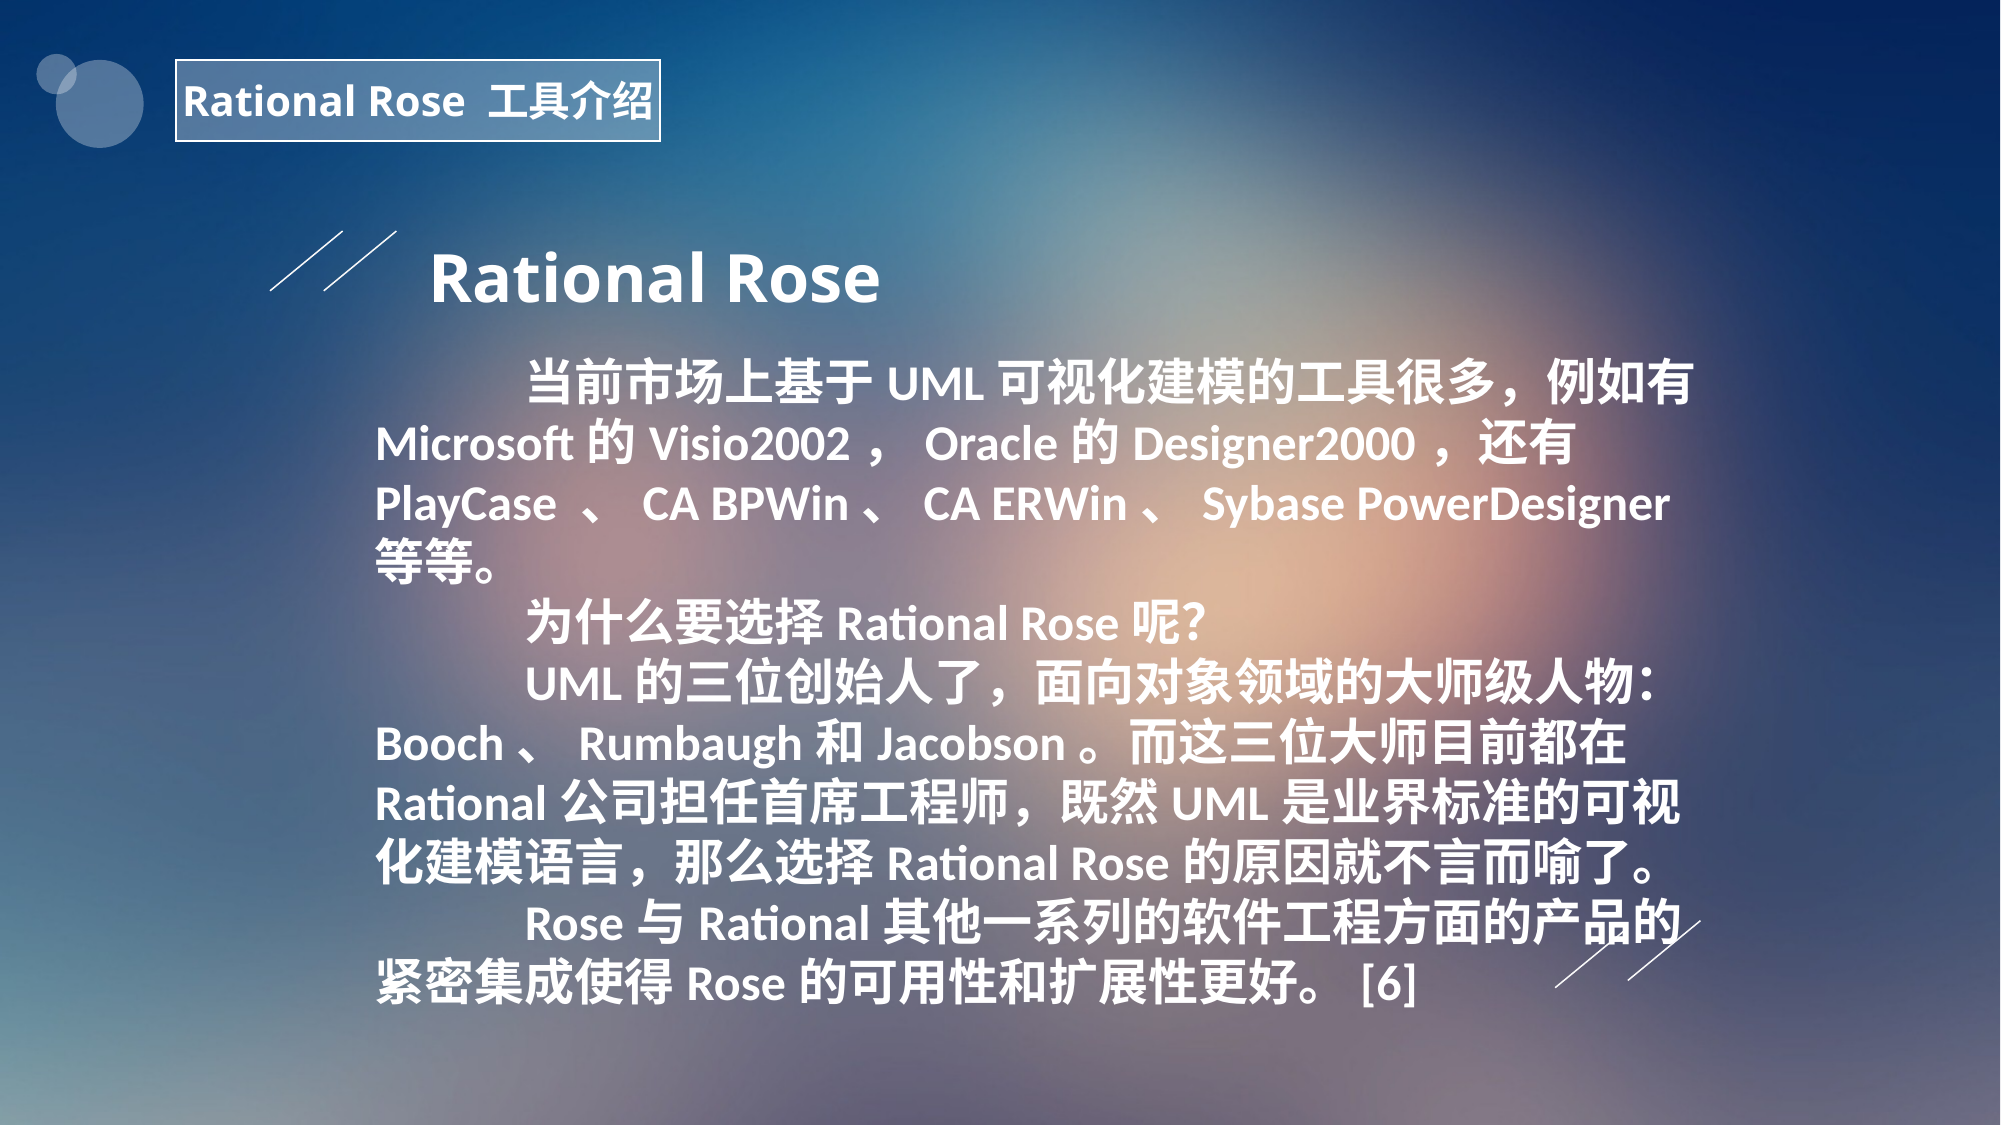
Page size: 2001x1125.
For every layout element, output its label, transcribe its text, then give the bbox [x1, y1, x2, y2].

text_box Rational Rose 工具介绍 [161, 67, 675, 133]
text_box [269, 228, 1713, 988]
text_box [175, 133, 661, 142]
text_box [36, 53, 144, 149]
picture [0, 0, 2001, 1125]
text_box [175, 59, 661, 67]
